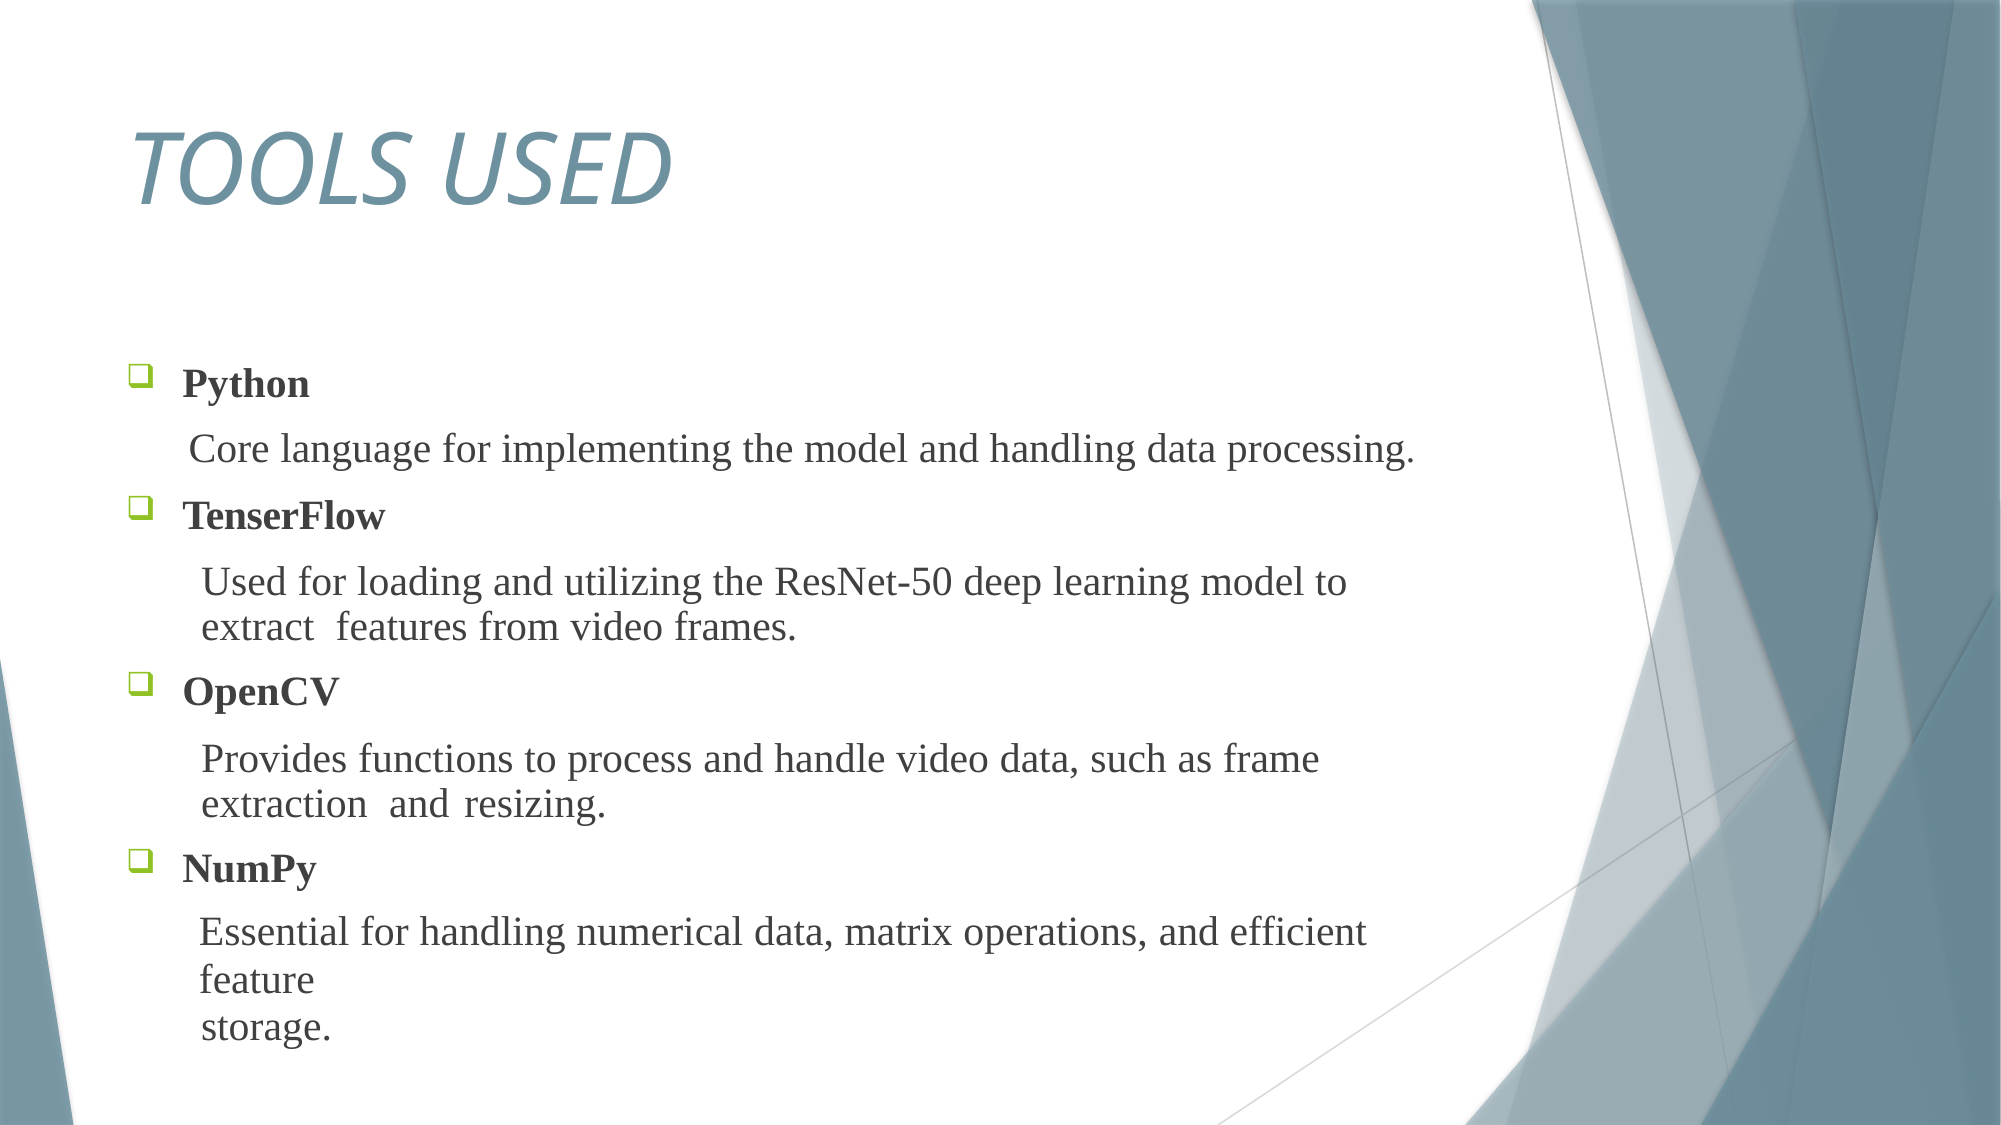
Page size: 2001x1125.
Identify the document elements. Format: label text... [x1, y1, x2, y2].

title TOOLS USED [124, 102, 1050, 293]
text_box Python Core language for implementing the model and handling data processing. TenserFlow Used for loading and utilizing the ResNet-50 deep learning model to extract features from video frames. OpenCV Provides functions to process and handle video data, such as frame extraction and resizing. NumPy Essential for handling numerical data, matrix operations, and efficient feature storage. [124, 337, 1493, 1049]
